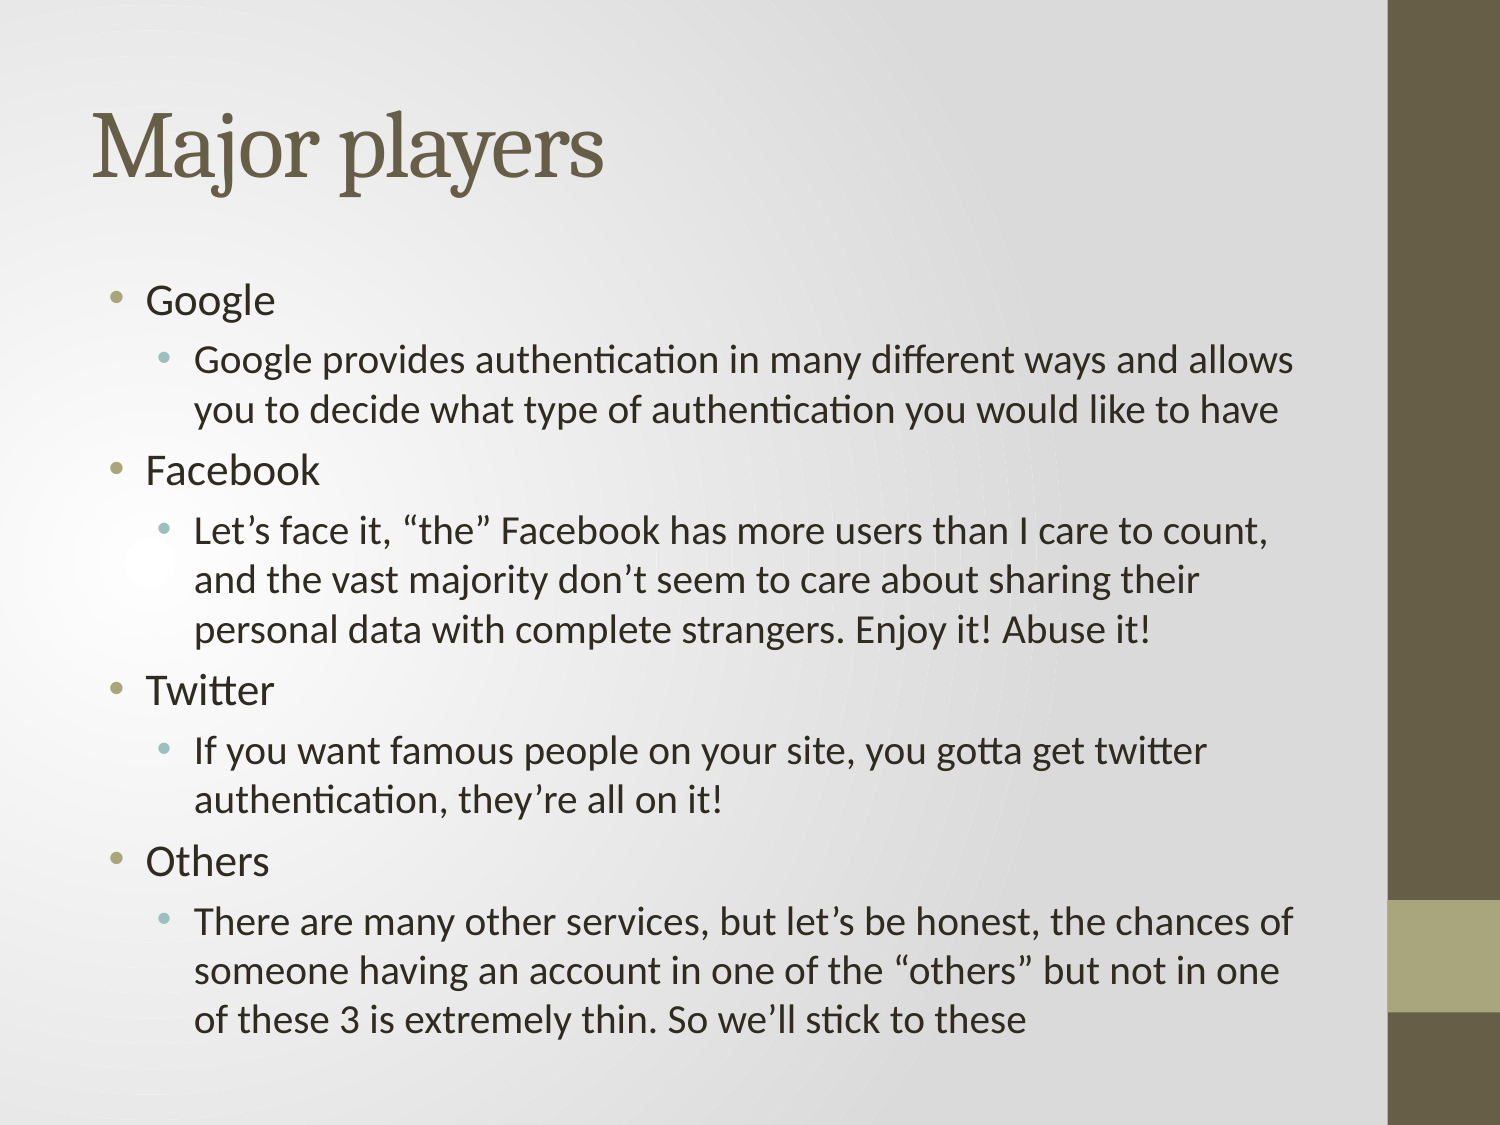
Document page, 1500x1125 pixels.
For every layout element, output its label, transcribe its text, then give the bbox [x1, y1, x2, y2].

list Google Google provides authentication in many different ways and allows you to decide what type of authentication you would like to have Facebook Let’s face it, “the” Facebook has more users than I care to count, and the vast majority don’t seem to care about sharing their personal data with complete strangers. Enjoy it! Abuse it! Twitter If you want famous people on your site, you gotta get twitter authentication, they’re all on it! Others There are many other services, but let’s be honest, the chances of someone having an account in one of the “others” but not in one of these 3 is extremely thin. So we’ll stick to these [75, 262, 1325, 1050]
title Major players [75, 45, 1325, 233]
